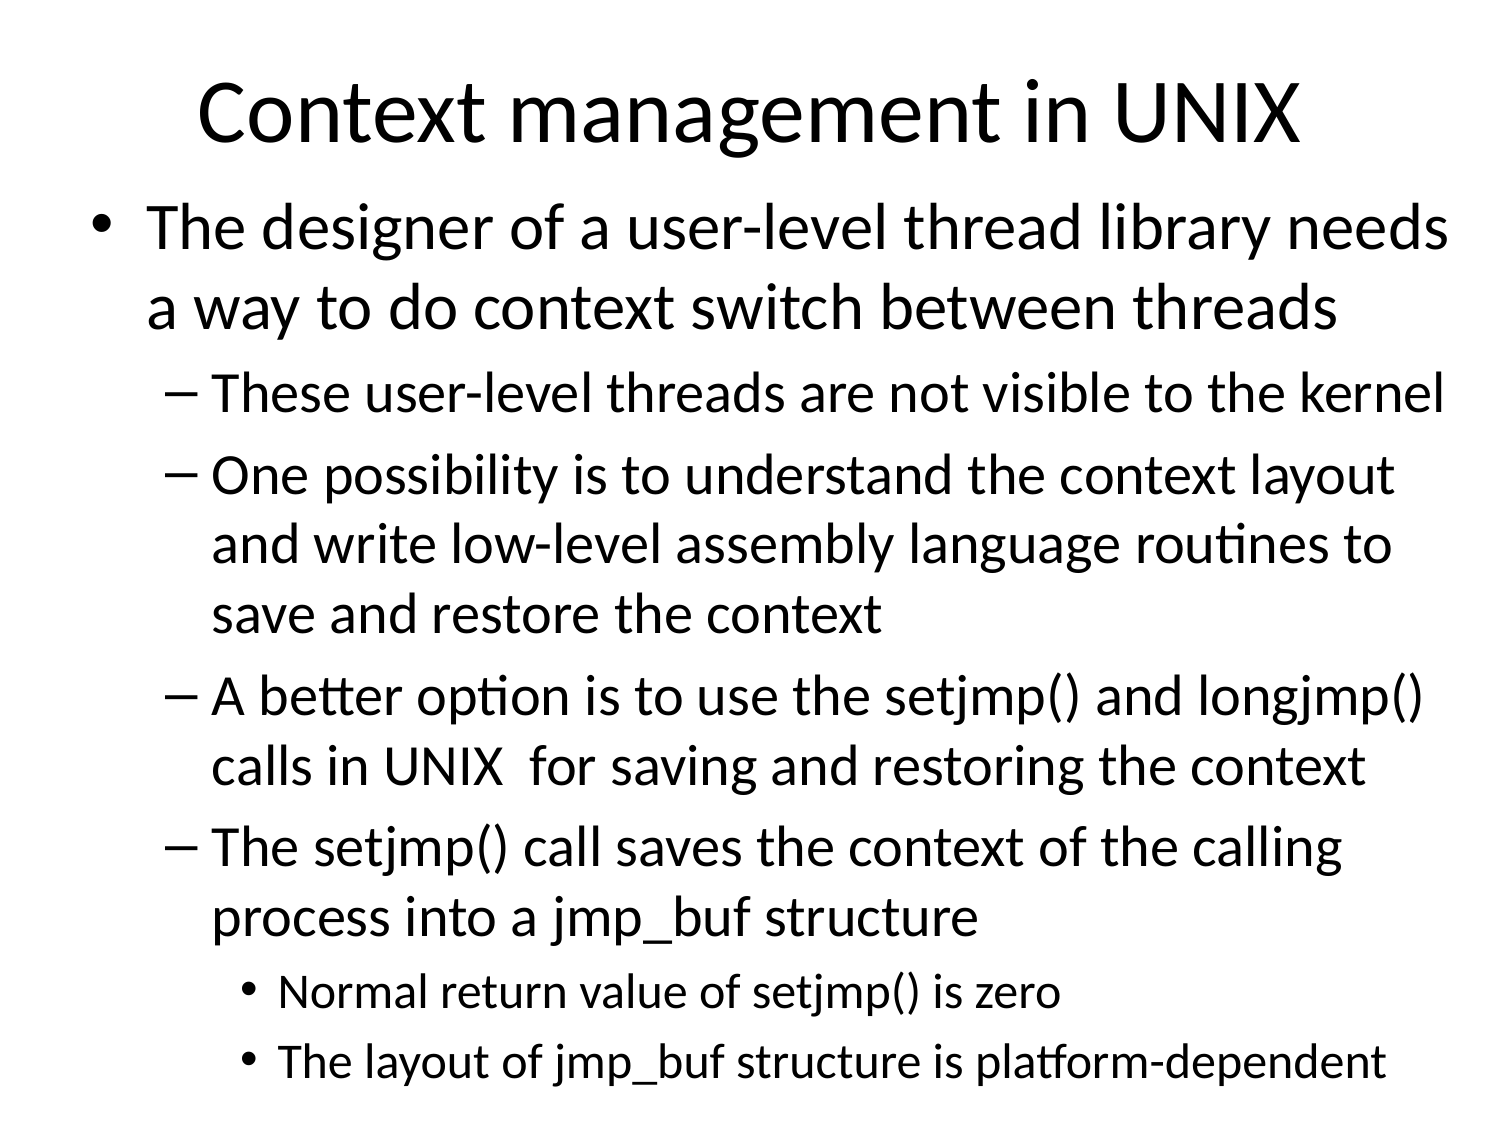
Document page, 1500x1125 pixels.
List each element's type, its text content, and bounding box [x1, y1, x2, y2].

title Context management in UNIX [75, 12, 1425, 174]
list The designer of a user-level thread library needs a way to do context switch between threads These user-level threads are not visible to the kernel One possibility is to understand the context layout and write low-level assembly language routines to save and restore the context A better option is to use the setjmp() and longjmp() calls in UNIX for saving and restoring the context The setjmp() call saves the context of the calling process into a jmp_buf structure Normal return value of setjmp() is zero The layout of jmp_buf structure is platform-dependent [75, 174, 1500, 1125]
